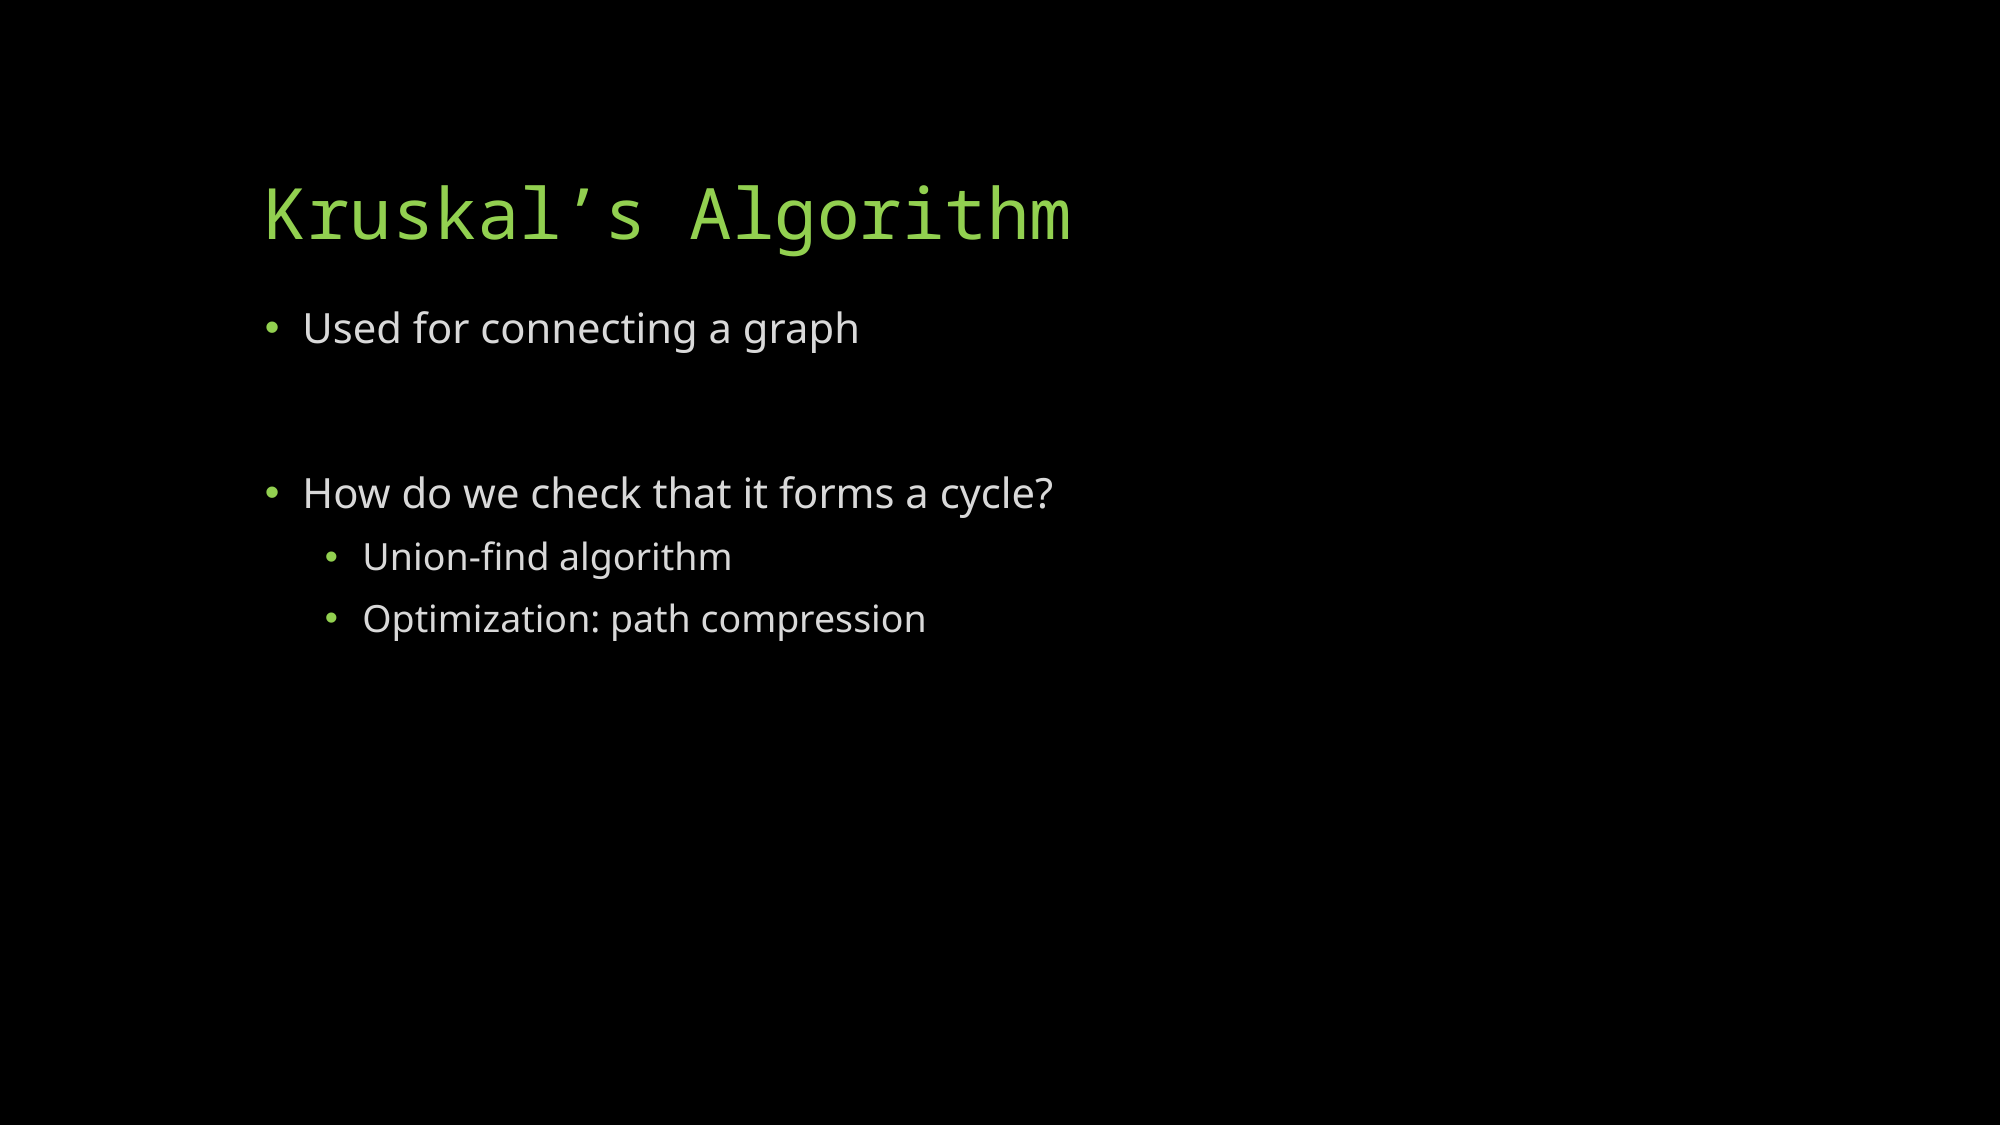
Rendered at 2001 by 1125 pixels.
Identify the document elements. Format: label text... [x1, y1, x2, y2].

title Kruskal’s Algorithm [249, 75, 1750, 263]
list Used for connecting a graph How do we check that it forms a cycle? Union-find algorithm Optimization: path compression [249, 299, 1750, 1000]
